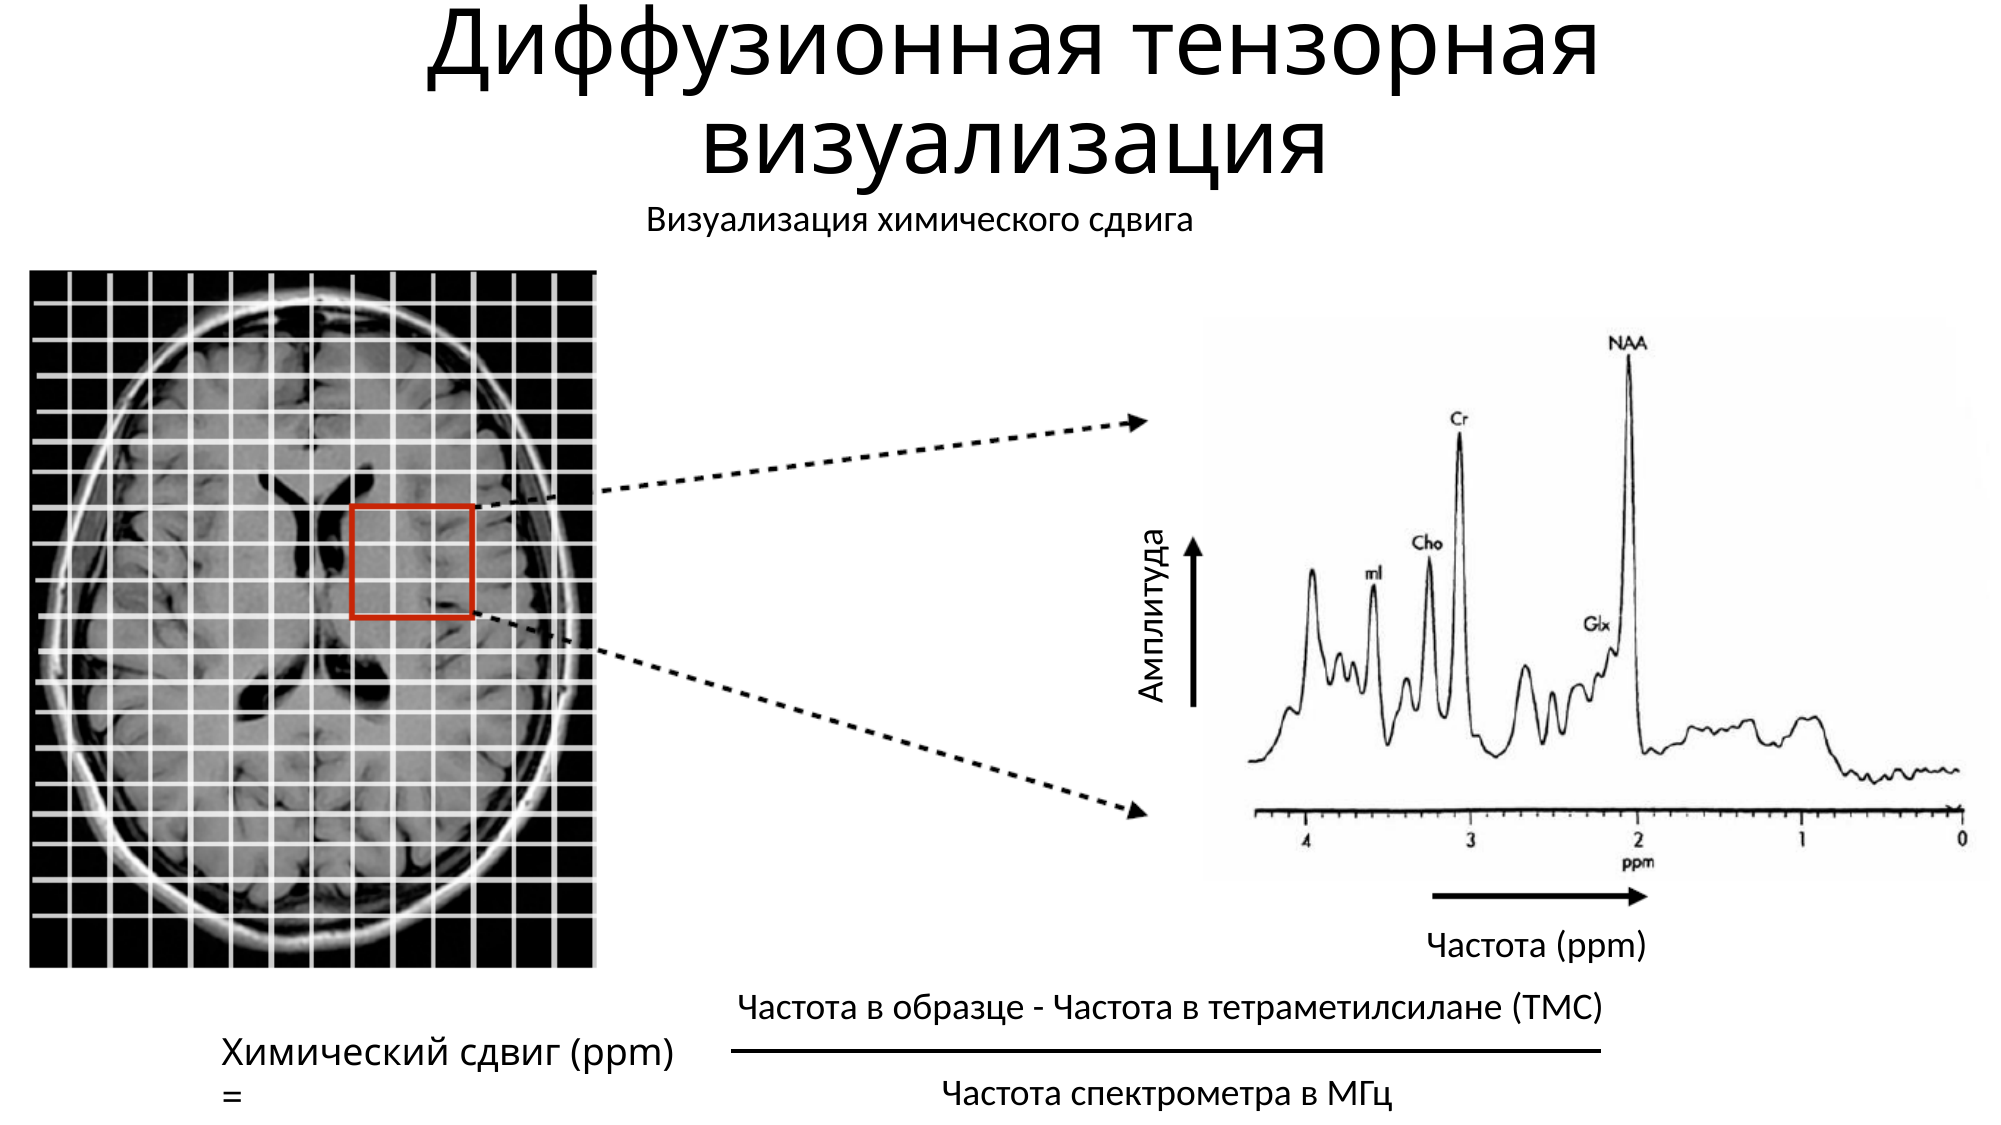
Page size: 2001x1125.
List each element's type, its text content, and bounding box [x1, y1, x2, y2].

text_box Частота спектрометра в МГц [763, 1060, 1571, 1121]
picture [15, 253, 2000, 993]
text_box Химический сдвиг (ppm) = [206, 1020, 698, 1125]
text_box Частота в образце - Частота в тетраметилсилане (ТМС) [714, 993, 1628, 1035]
text_box Визуализация химического сдвига [631, 186, 1257, 246]
title Диффузионная тензорная визуализация [134, 43, 1897, 145]
